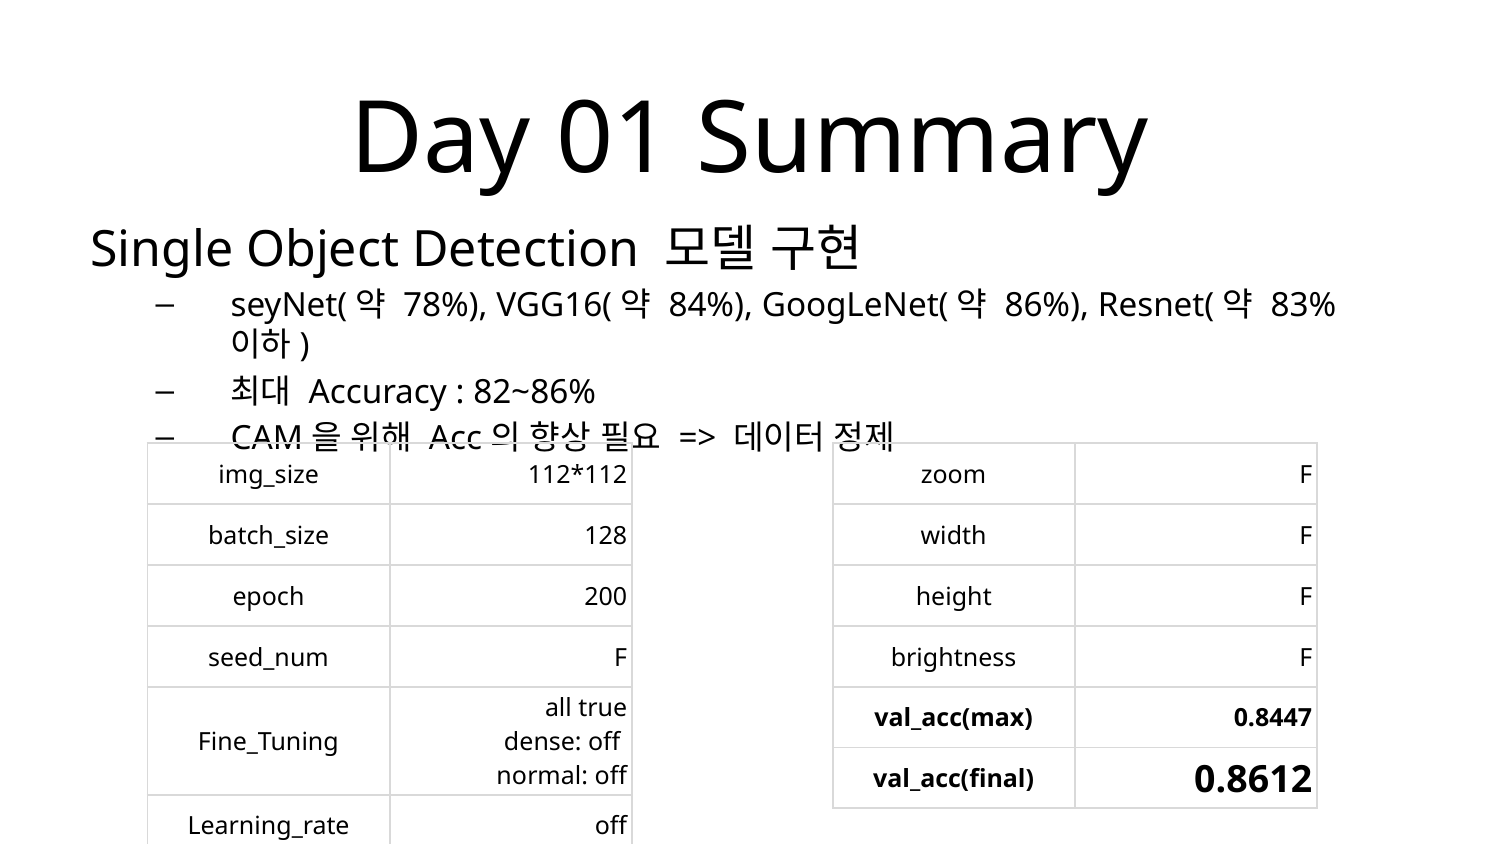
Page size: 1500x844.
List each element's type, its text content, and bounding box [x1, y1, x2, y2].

table_cell width [834, 505, 1074, 564]
table_cell height [834, 566, 1074, 625]
table_cell F [391, 627, 631, 686]
table_cell F [1076, 505, 1316, 564]
table_cell Fine_Tuning [148, 688, 389, 794]
table_cell epoch [148, 566, 389, 625]
table_header 112*112 [391, 444, 631, 503]
table_cell 0.8612 [1076, 748, 1316, 807]
table_cell 200 [391, 566, 631, 625]
table_cell F [1076, 627, 1316, 686]
text_box Single Object Detection 모델 구현 seyNet(약 78%), VGG16(약 84%), GoogLeNet(약 86%), Resnet(약 83% 이하) 최대 Accuracy : 82~86% CAM을 위해 Acc의 향상 필요 => 데이터 정제 [74, 209, 1425, 767]
table_header zoom [834, 444, 1074, 503]
table_cell Learning_rate [148, 796, 389, 844]
table_cell off [391, 796, 631, 844]
table_cell val_acc(final) [834, 748, 1074, 807]
table_cell seed_num [148, 627, 389, 686]
table_cell all true dense: off normal: off [391, 688, 631, 794]
table_cell brightness [834, 627, 1074, 686]
text_box Day 01 Summary [74, 61, 1425, 203]
table_cell F [1076, 566, 1316, 625]
table_header F [1076, 444, 1316, 503]
table_cell 0.8447 [1076, 688, 1316, 747]
table_cell 128 [391, 505, 631, 564]
table_header img_size [148, 444, 389, 503]
table_cell val_acc(max) [834, 688, 1074, 747]
table_cell batch_size [148, 505, 389, 564]
